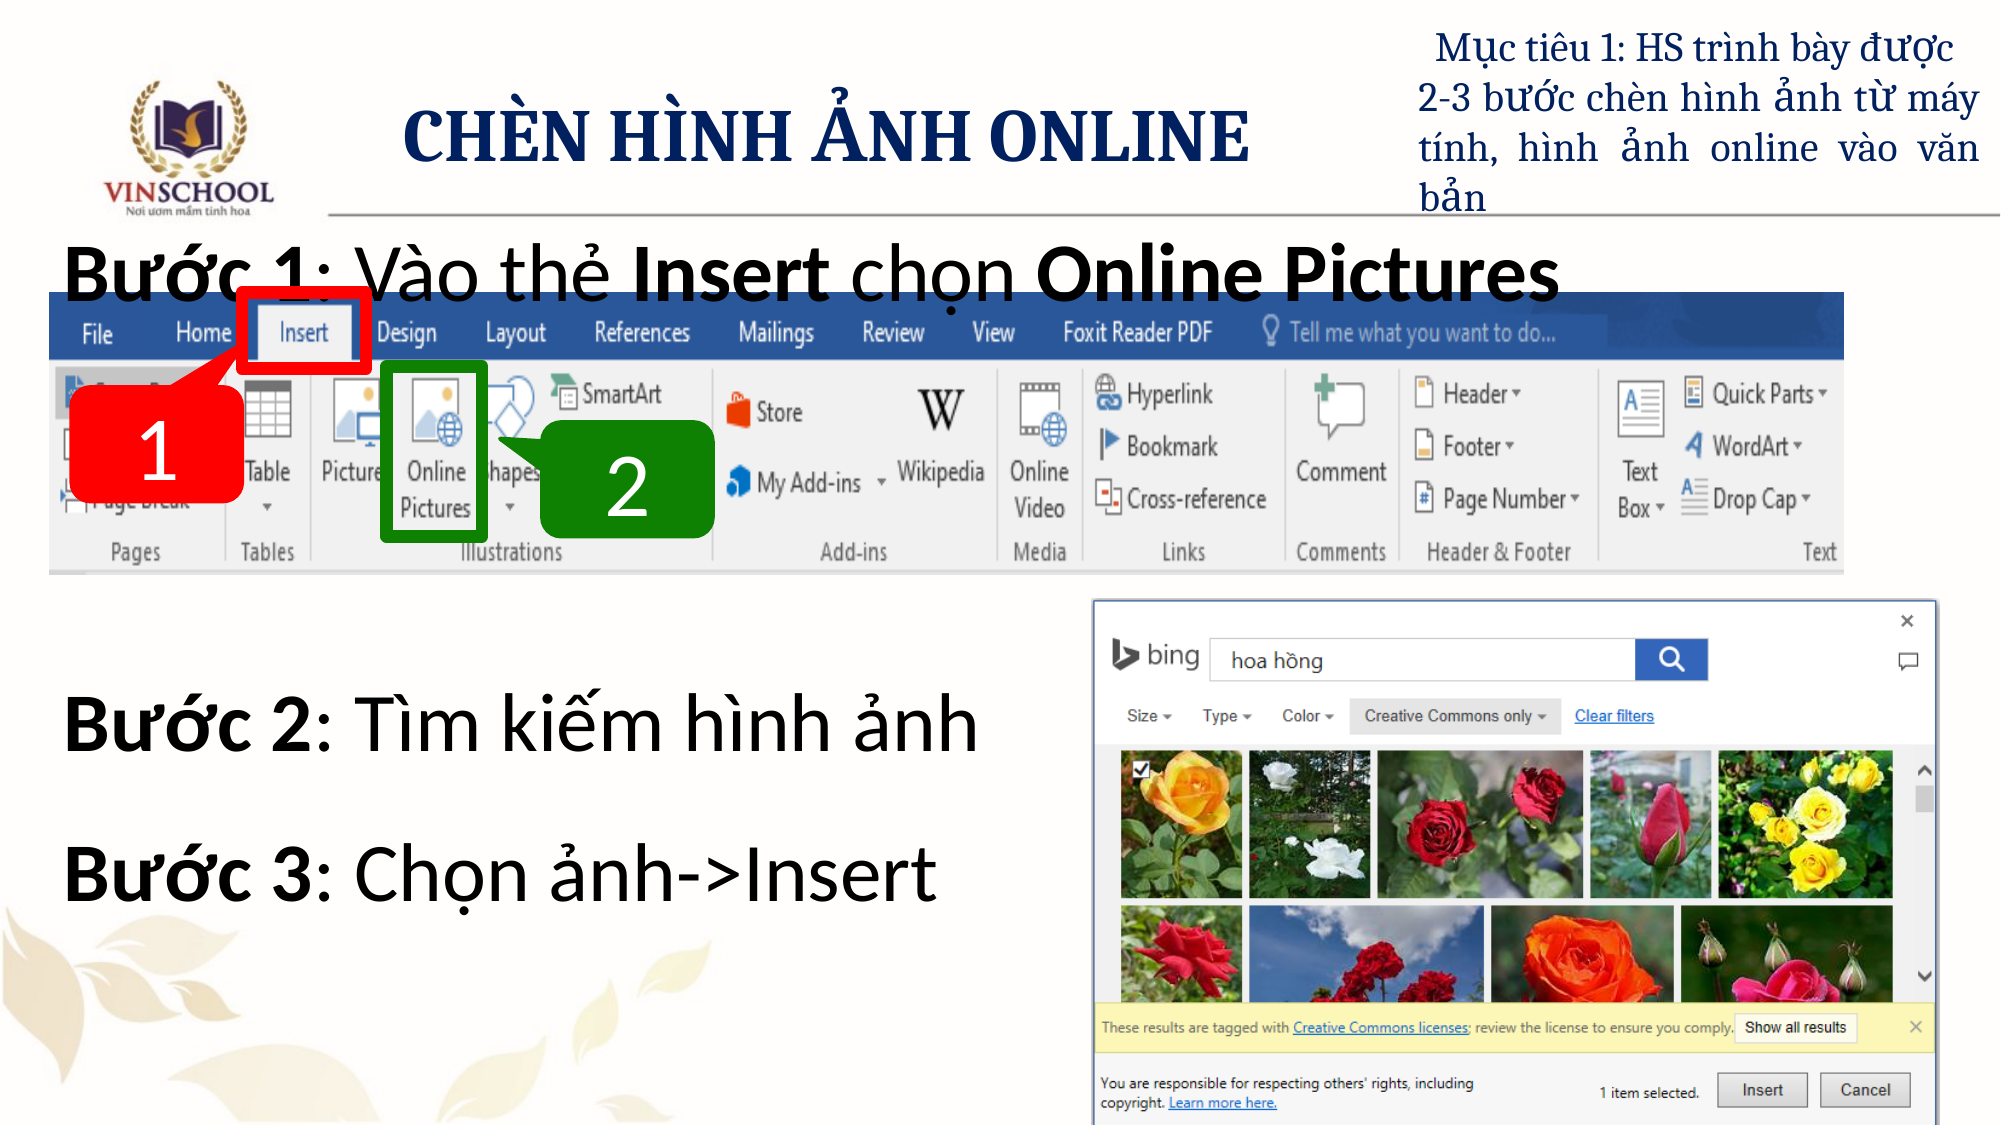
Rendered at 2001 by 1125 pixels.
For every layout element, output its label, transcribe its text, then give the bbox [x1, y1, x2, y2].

picture [0, 0, 2001, 1125]
text_box Bước 1: Vào thẻ Insert chọn Online Pictures Bước 2: Tìm kiếm hình ảnh Bước 3: Chọn ảnh->Insert [49, 160, 1940, 1076]
text_box CHÈN HÌNH ẢNH ONLINE [221, 68, 1398, 160]
text_box Mục tiêu 1: HS trình bày được 2-3 bước chèn hình ảnh từ máy tính, hình ảnh online vào văn bản [1398, 40, 2000, 241]
